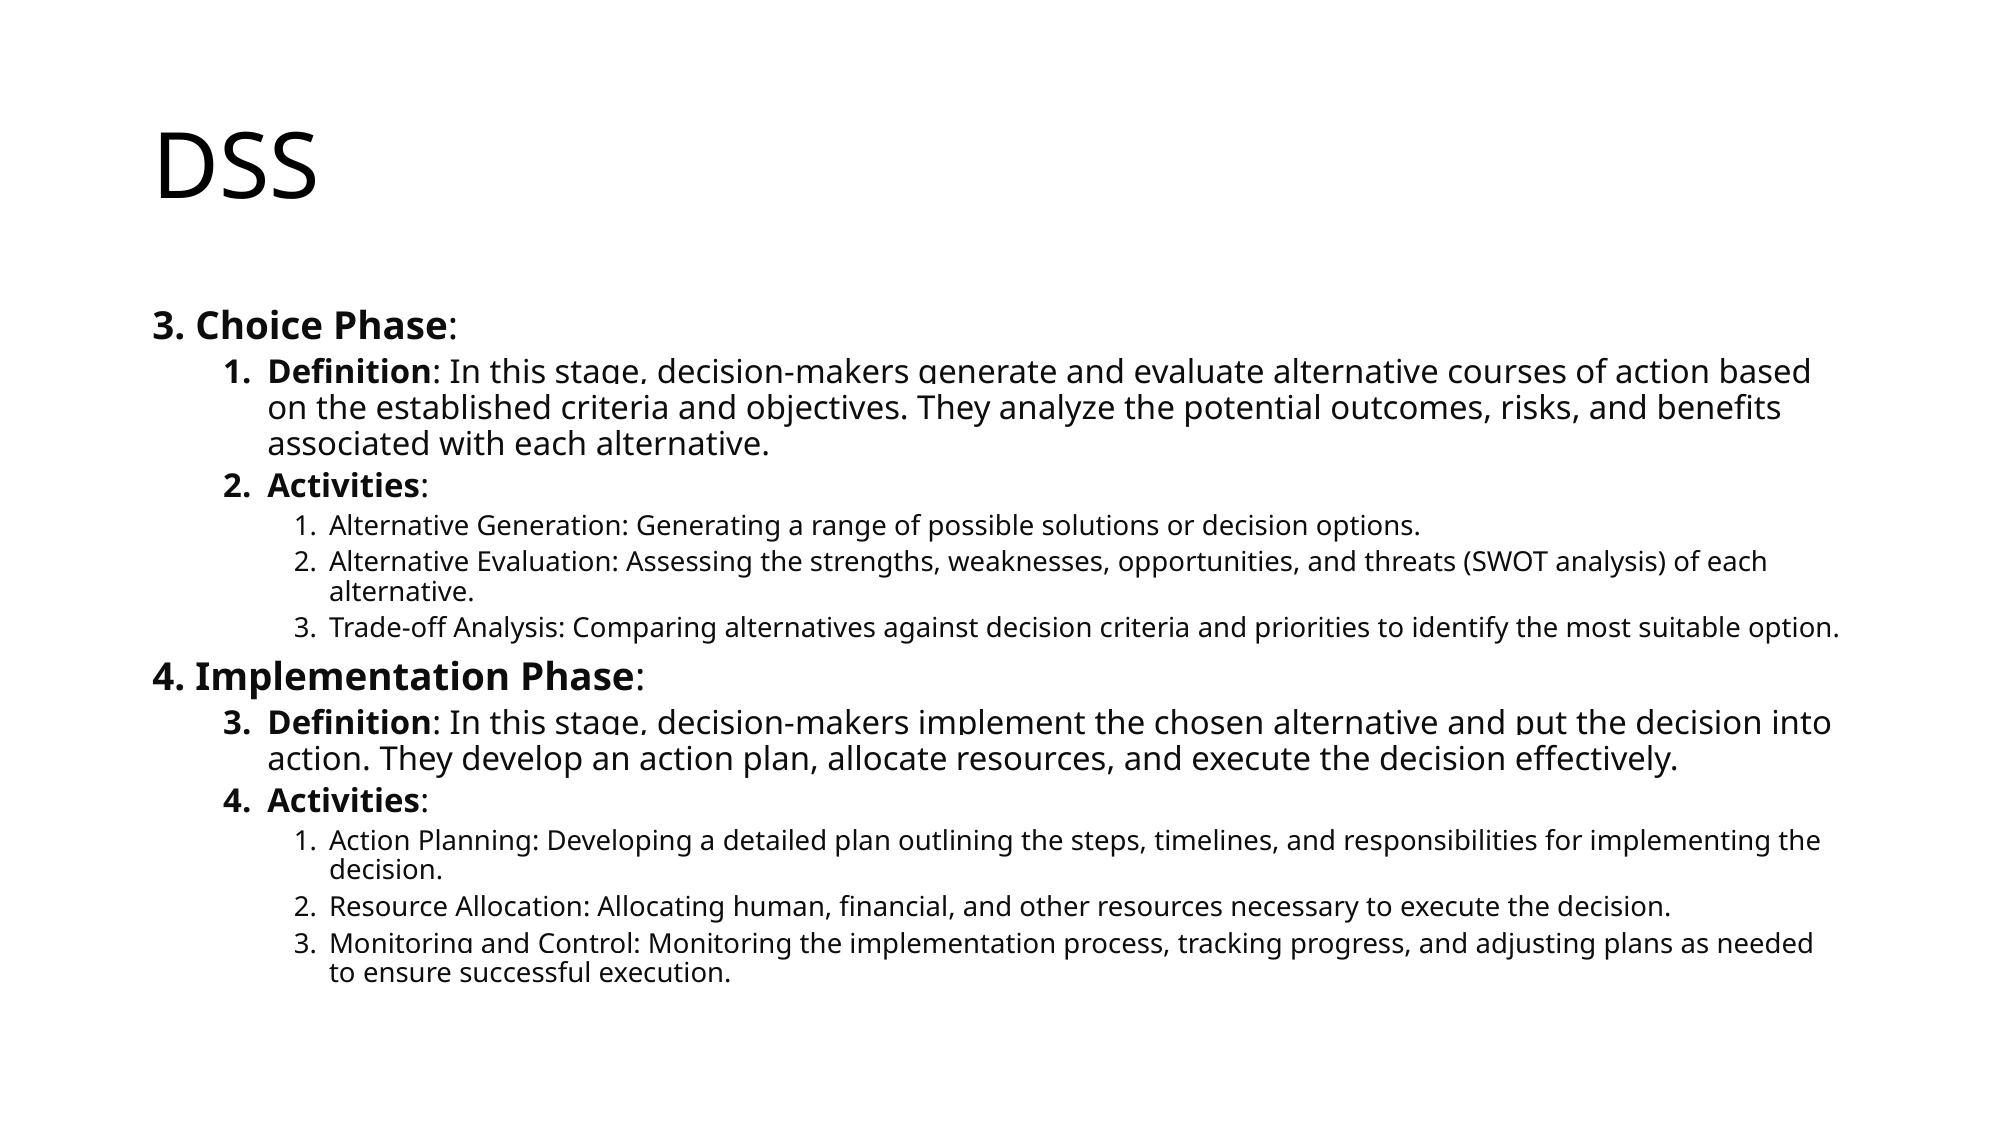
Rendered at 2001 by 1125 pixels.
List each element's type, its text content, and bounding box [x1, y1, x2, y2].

list 3. Choice Phase: Definition: In this stage, decision-makers generate and evaluate alternative courses of action based on the established criteria and objectives. They analyze the potential outcomes, risks, and benefits associated with each alternative. Activities: Alternative Generation: Generating a range of possible solutions or decision options. Alternative Evaluation: Assessing the strengths, weaknesses, opportunities, and threats (SWOT analysis) of each alternative. Trade-off Analysis: Comparing alternatives against decision criteria and priorities to identify the most suitable option. 4. Implementation Phase: Definition: In this stage, decision-makers implement the chosen alternative and put the decision into action. They develop an action plan, allocate resources, and execute the decision effectively. Activities: Action Planning: Developing a detailed plan outlining the steps, timelines, and responsibilities for implementing the decision. Resource Allocation: Allocating human, financial, and other resources necessary to execute the decision. Monitoring and Control: Monitoring the implementation process, tracking progress, and adjusting plans as needed to ensure successful execution. [137, 299, 1863, 1014]
title DSS [137, 59, 1863, 278]
